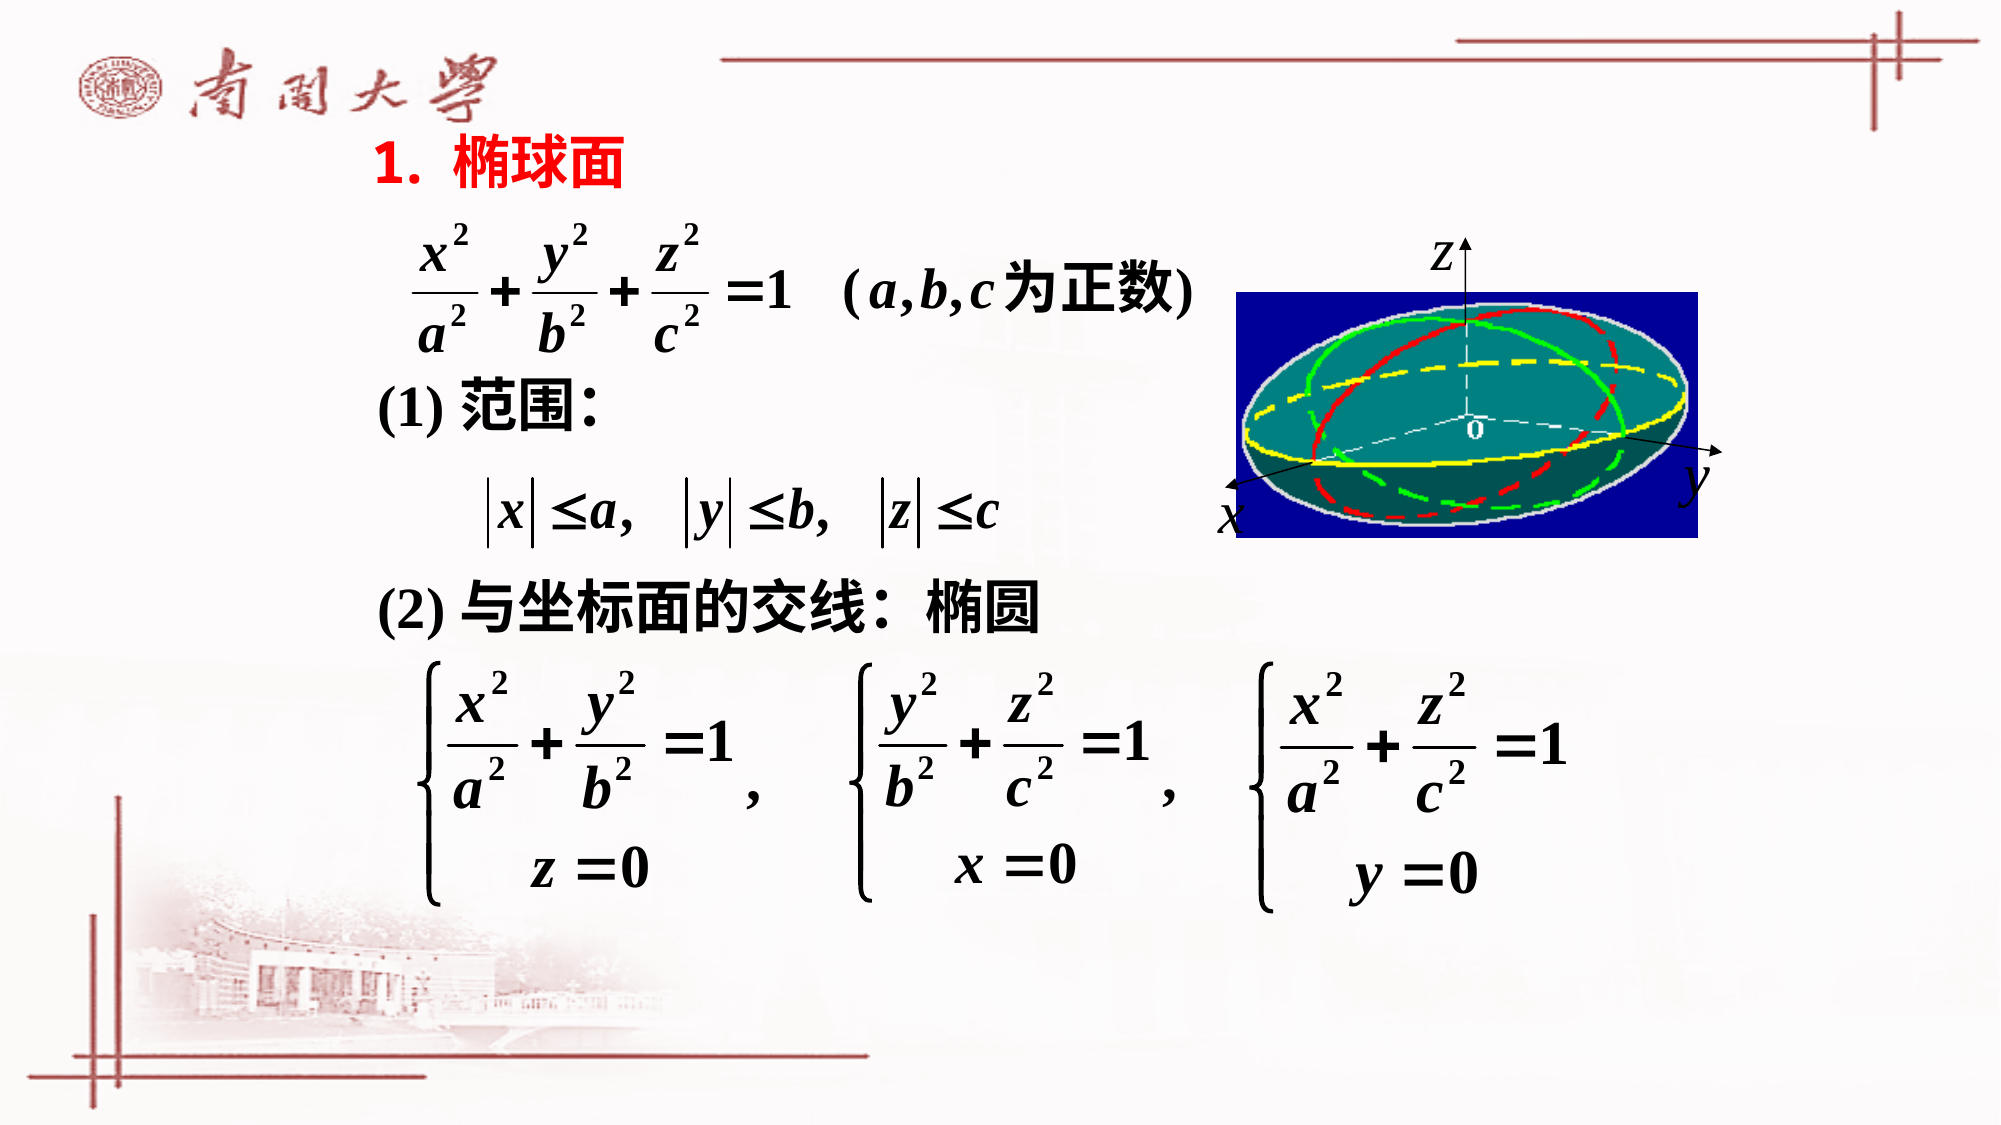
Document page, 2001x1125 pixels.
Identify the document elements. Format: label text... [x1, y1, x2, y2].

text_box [403, 207, 1204, 366]
text_box (1)范围： [362, 361, 663, 446]
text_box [836, 649, 1187, 913]
title 1. 椭球面 [356, 116, 707, 205]
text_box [1236, 647, 1579, 925]
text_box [1212, 237, 1723, 540]
text_box (2)与坐标面的交线：椭圆 [362, 562, 1138, 648]
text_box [477, 465, 1012, 558]
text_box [404, 647, 772, 918]
